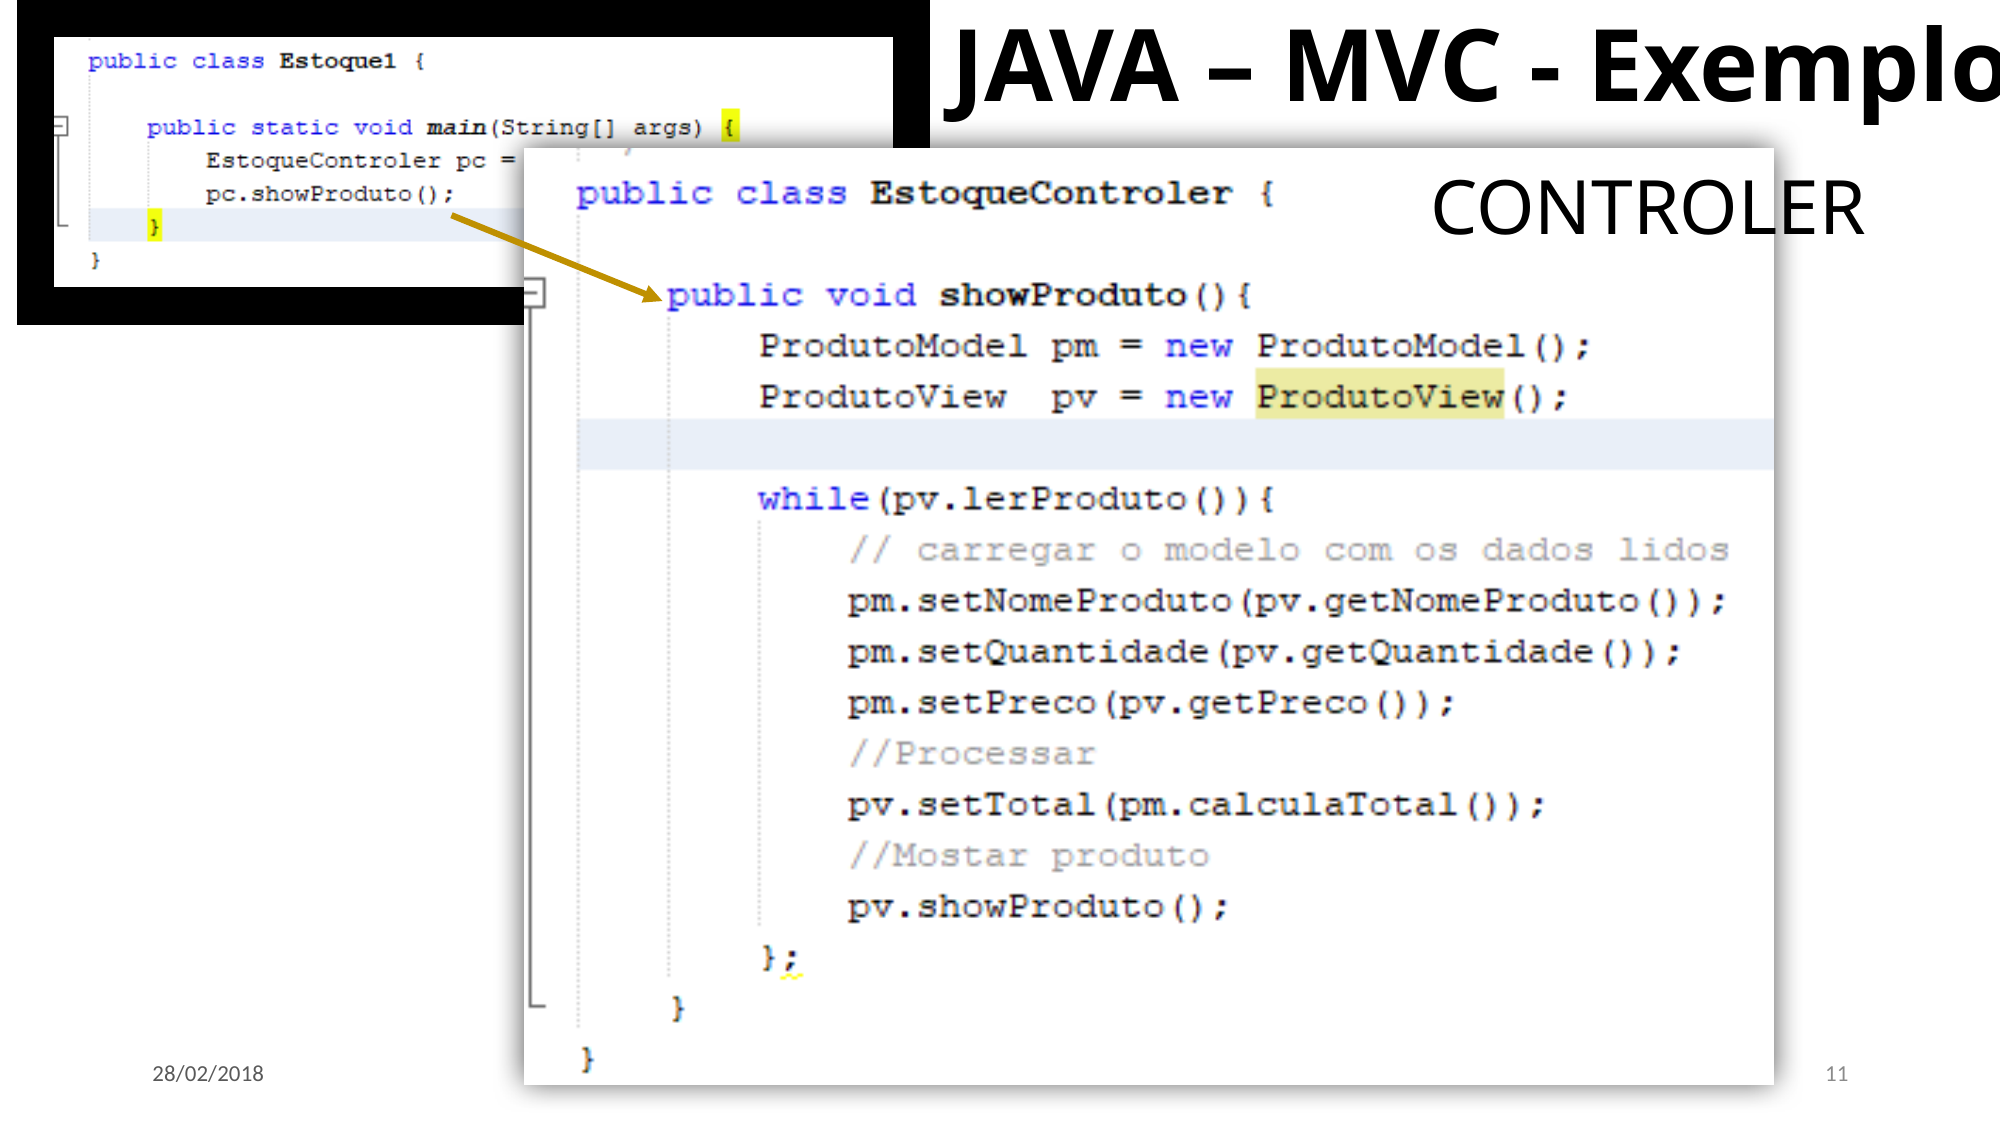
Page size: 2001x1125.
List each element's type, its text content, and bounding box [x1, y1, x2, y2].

picture [54, 37, 1774, 1085]
slide_number 11 [1772, 1042, 1864, 1103]
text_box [451, 215, 663, 301]
text_box CONTROLER [1774, 152, 1882, 257]
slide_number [137, 1042, 524, 1103]
title JAVA – MVC - Exemplo [936, 0, 2000, 145]
